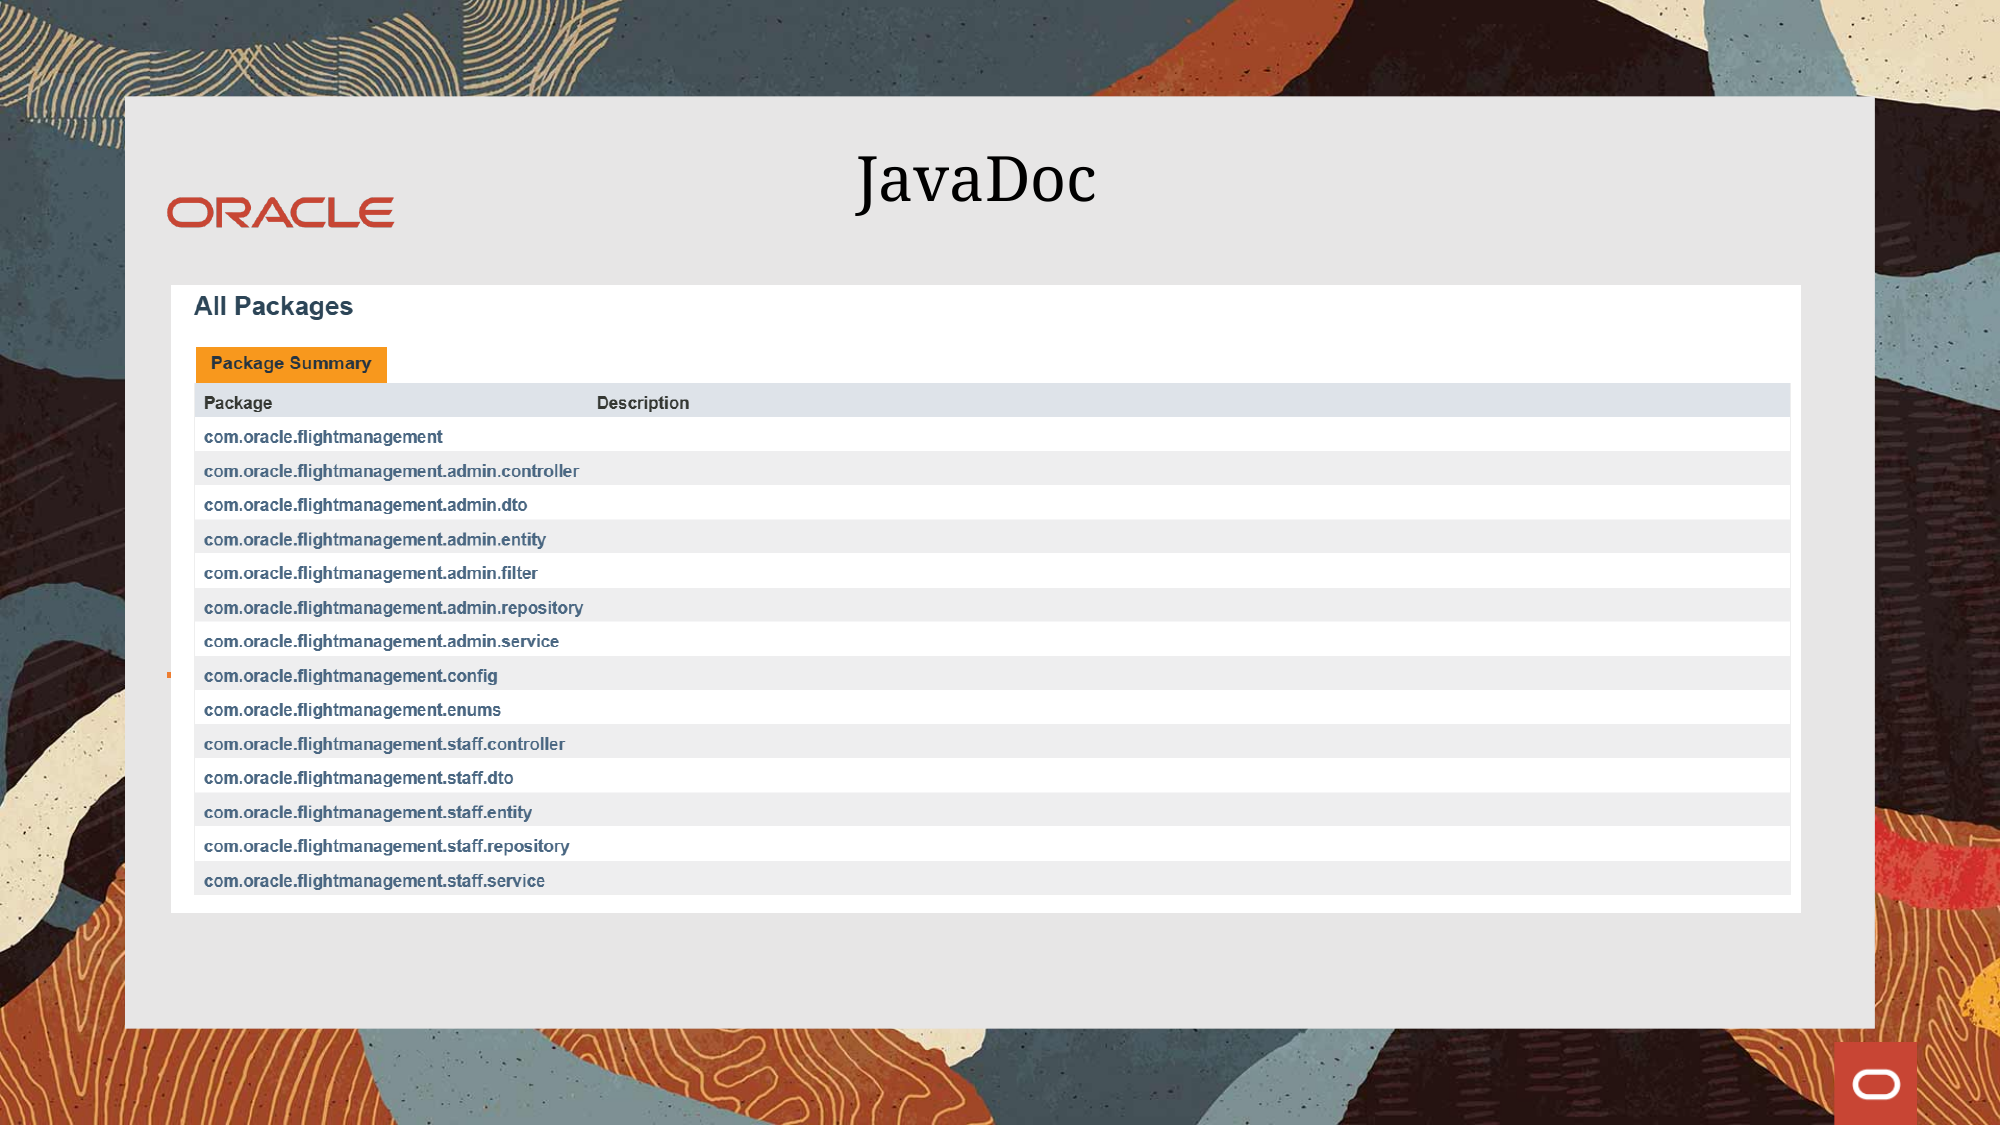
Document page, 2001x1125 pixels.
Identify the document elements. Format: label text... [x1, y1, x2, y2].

text_box JavaDoc [841, 132, 1129, 222]
picture [0, 0, 2000, 1125]
